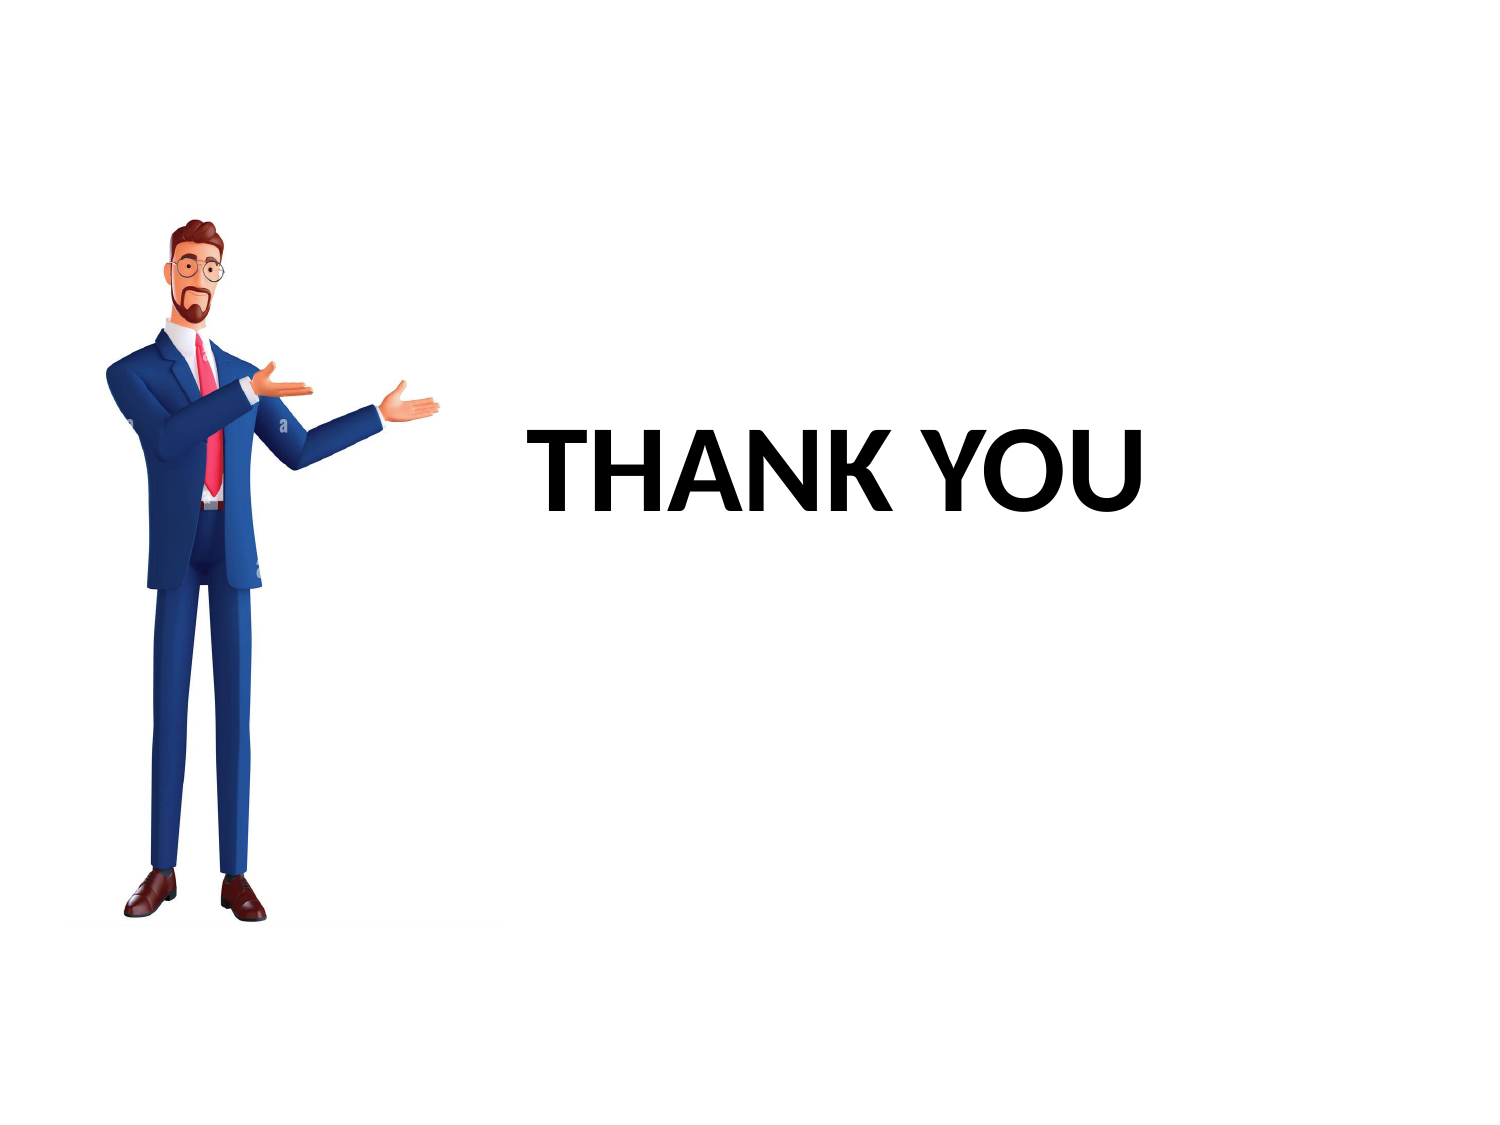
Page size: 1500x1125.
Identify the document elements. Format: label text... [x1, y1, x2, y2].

picture [62, 162, 507, 926]
title THANK YOU [511, 427, 1249, 544]
